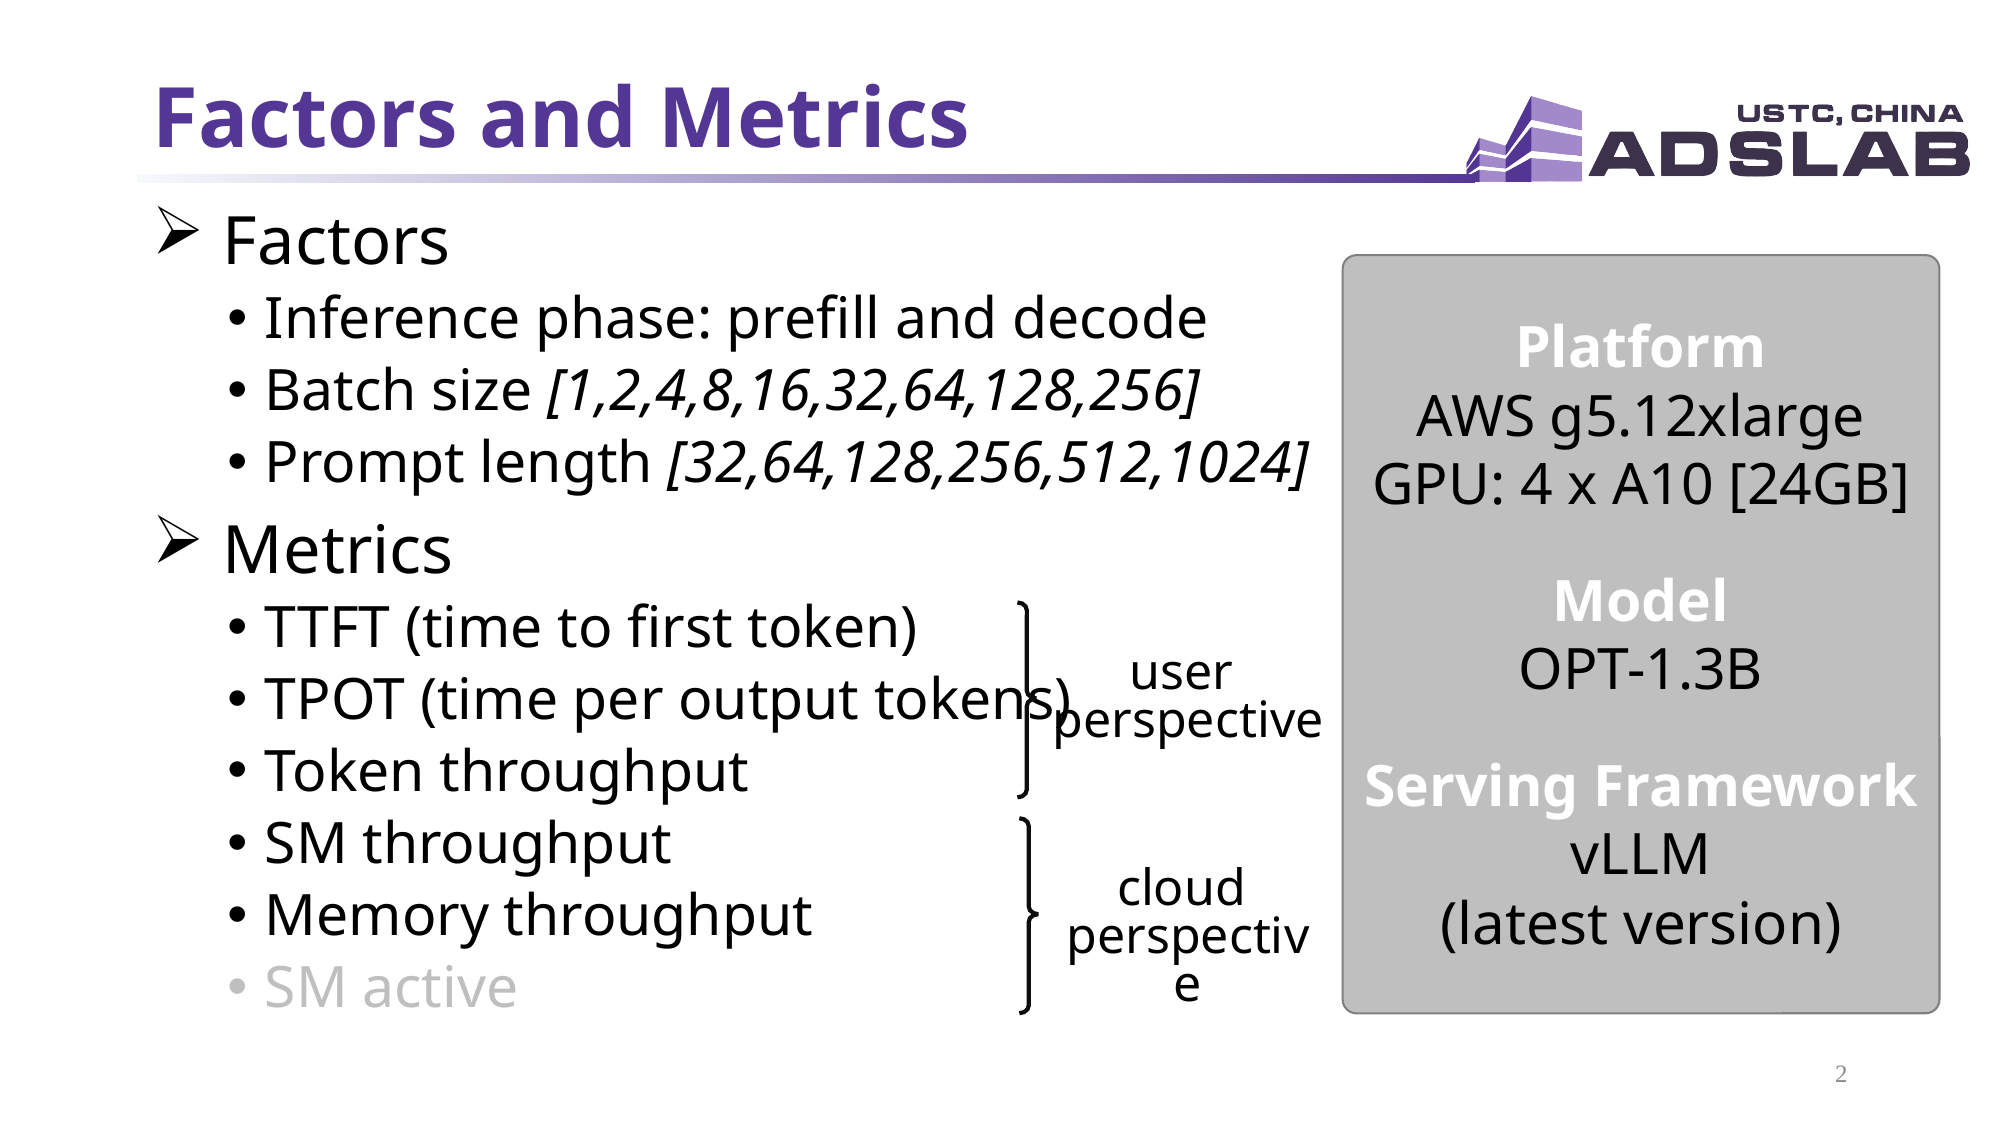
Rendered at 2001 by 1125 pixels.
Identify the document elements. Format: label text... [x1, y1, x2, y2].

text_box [1017, 602, 1345, 1014]
text_box Platform AWS g5.12xlarge GPU: 4 x A10 [24GB] Model OPT-1.3B Serving Framework vLLM (latest version) [1341, 254, 1941, 1015]
picture [1470, 93, 1976, 183]
title Factors and Metrics [137, 63, 1863, 177]
list Factors Inference phase: prefill and decode Batch size [1,2,4,8,16,32,64,128,256] Prompt length [32,64,128,256,512,1024] Metrics TTFT (time to first token) TPOT (time per output tokens) Token throughput SM throughput Memory throughput SM active [137, 199, 1863, 1088]
